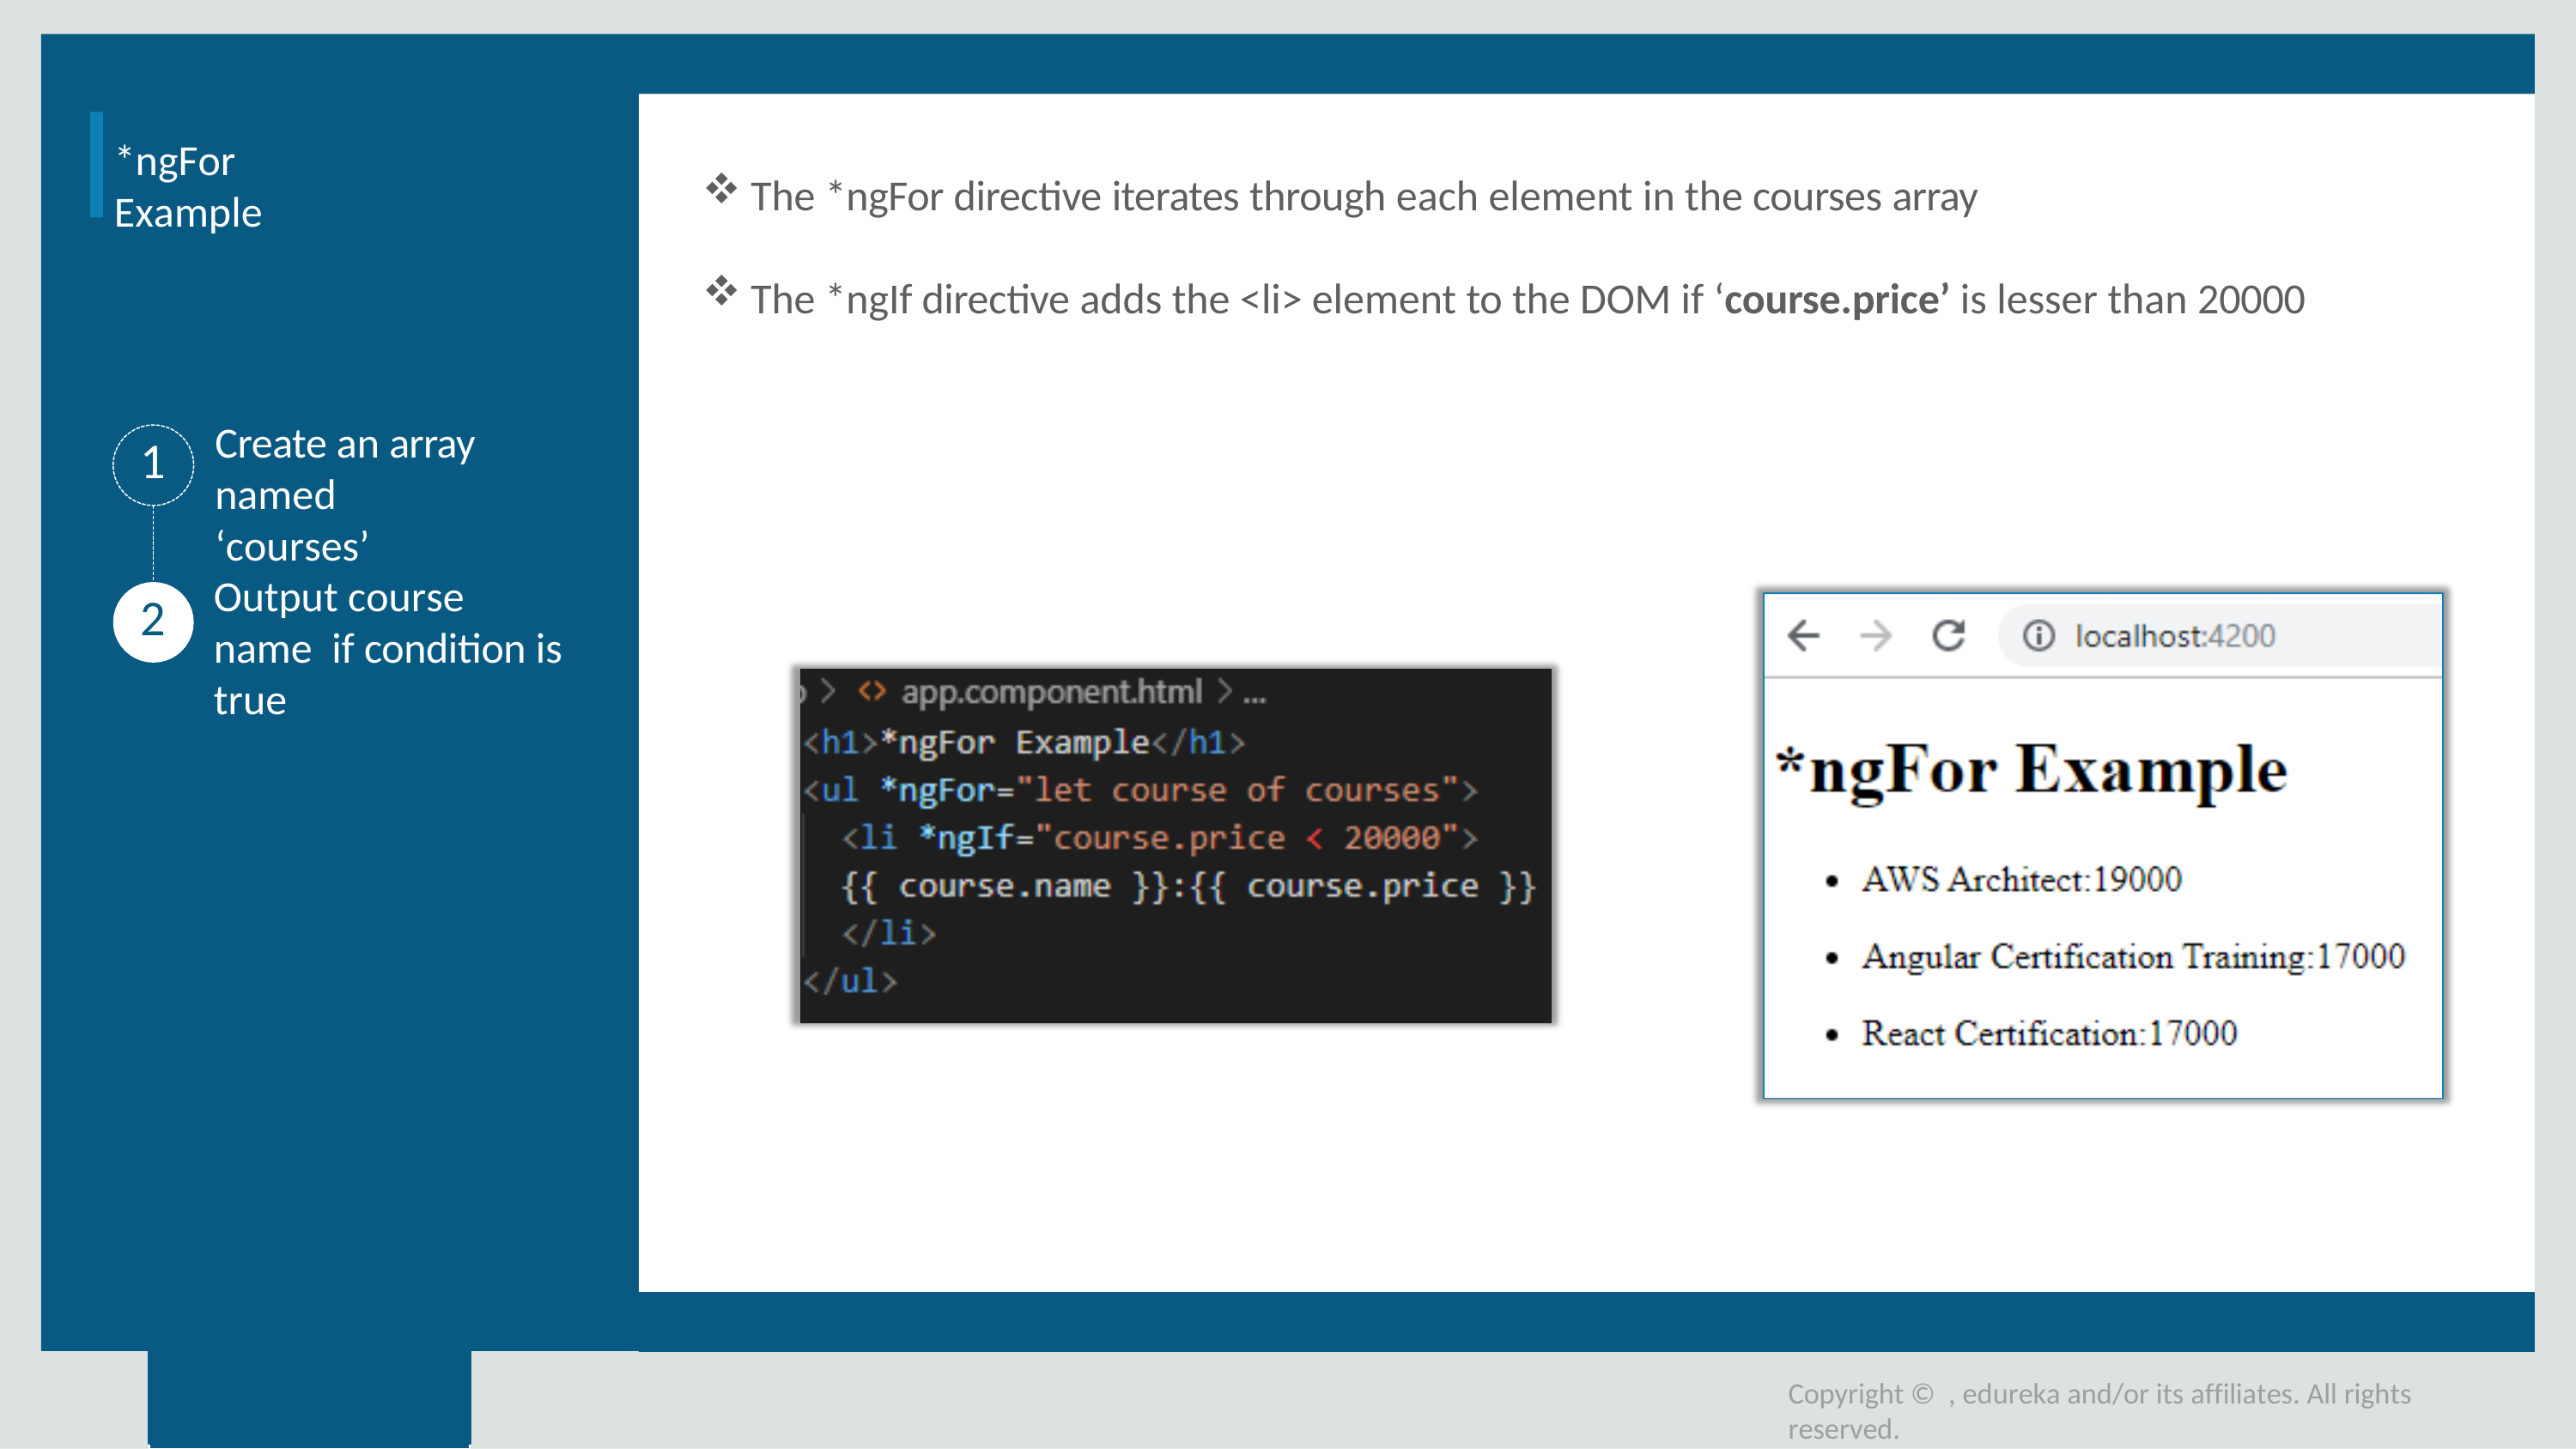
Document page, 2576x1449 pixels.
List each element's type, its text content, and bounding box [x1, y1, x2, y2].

text_box Pure pipes Explanation [2457, 506, 2462, 1449]
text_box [0, 0, 2576, 1449]
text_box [100, 505, 2457, 1446]
text_box Pure pipes Explanation [95, 506, 100, 1449]
